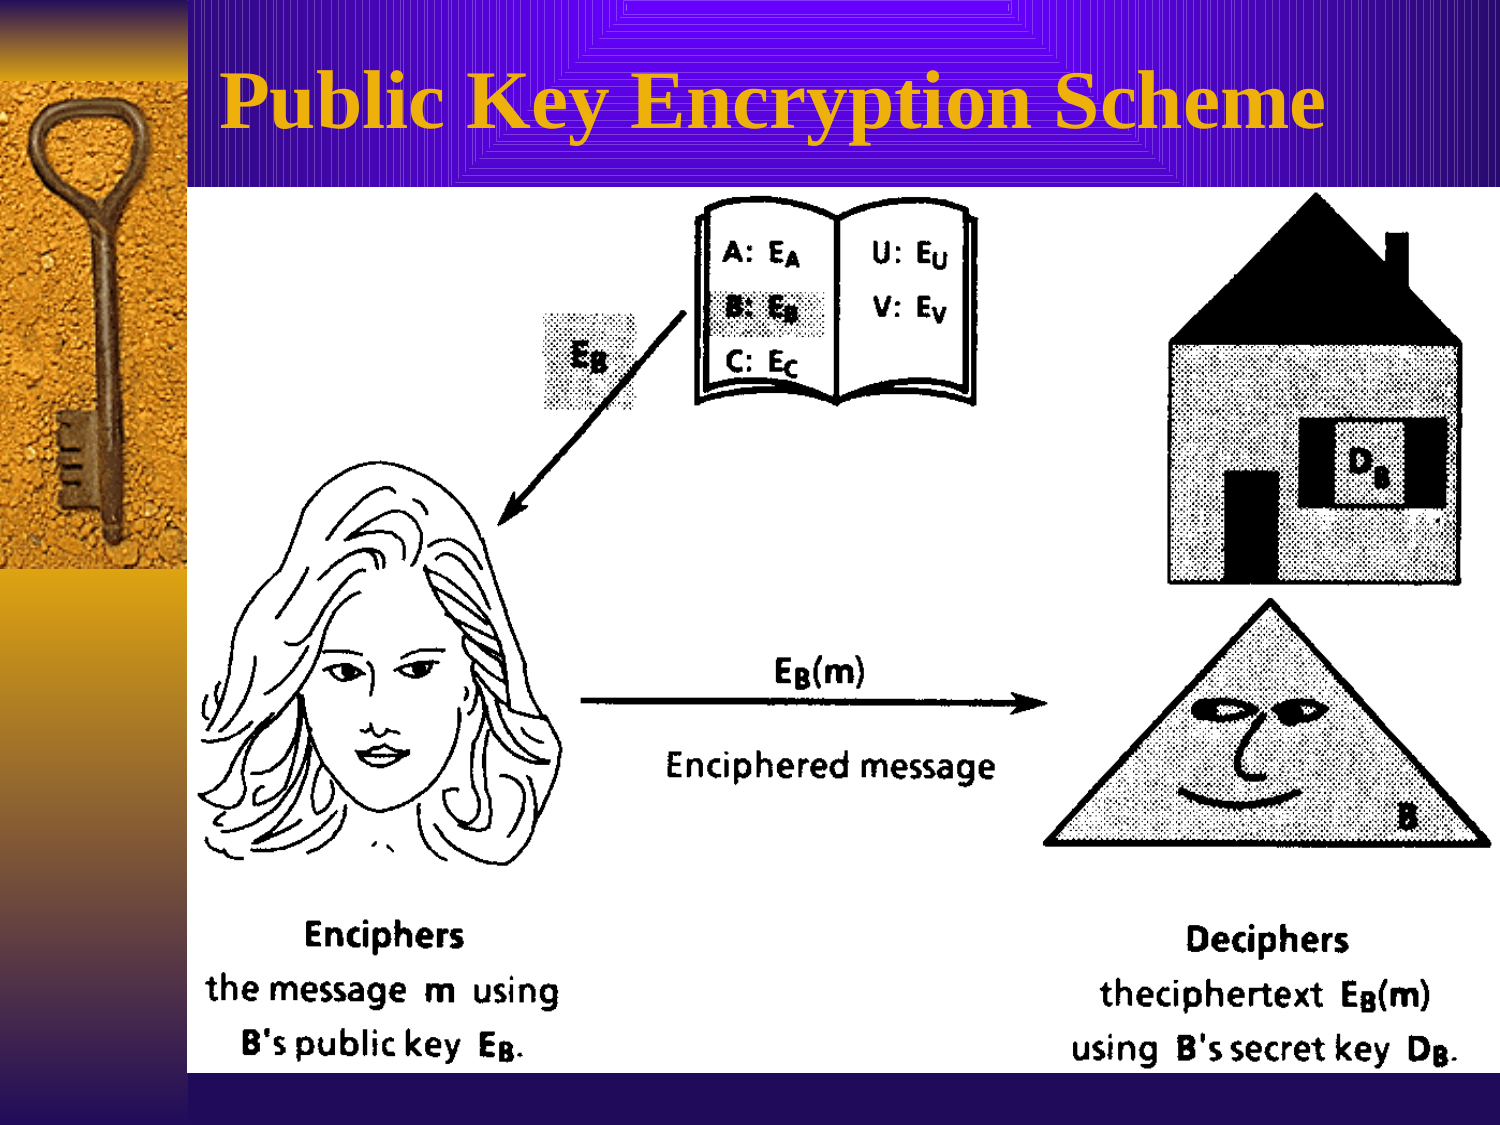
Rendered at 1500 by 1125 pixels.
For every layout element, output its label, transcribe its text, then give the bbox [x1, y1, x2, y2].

picture [0, 81, 1500, 1073]
text_box Public Key Encryption Scheme [204, 40, 1402, 150]
